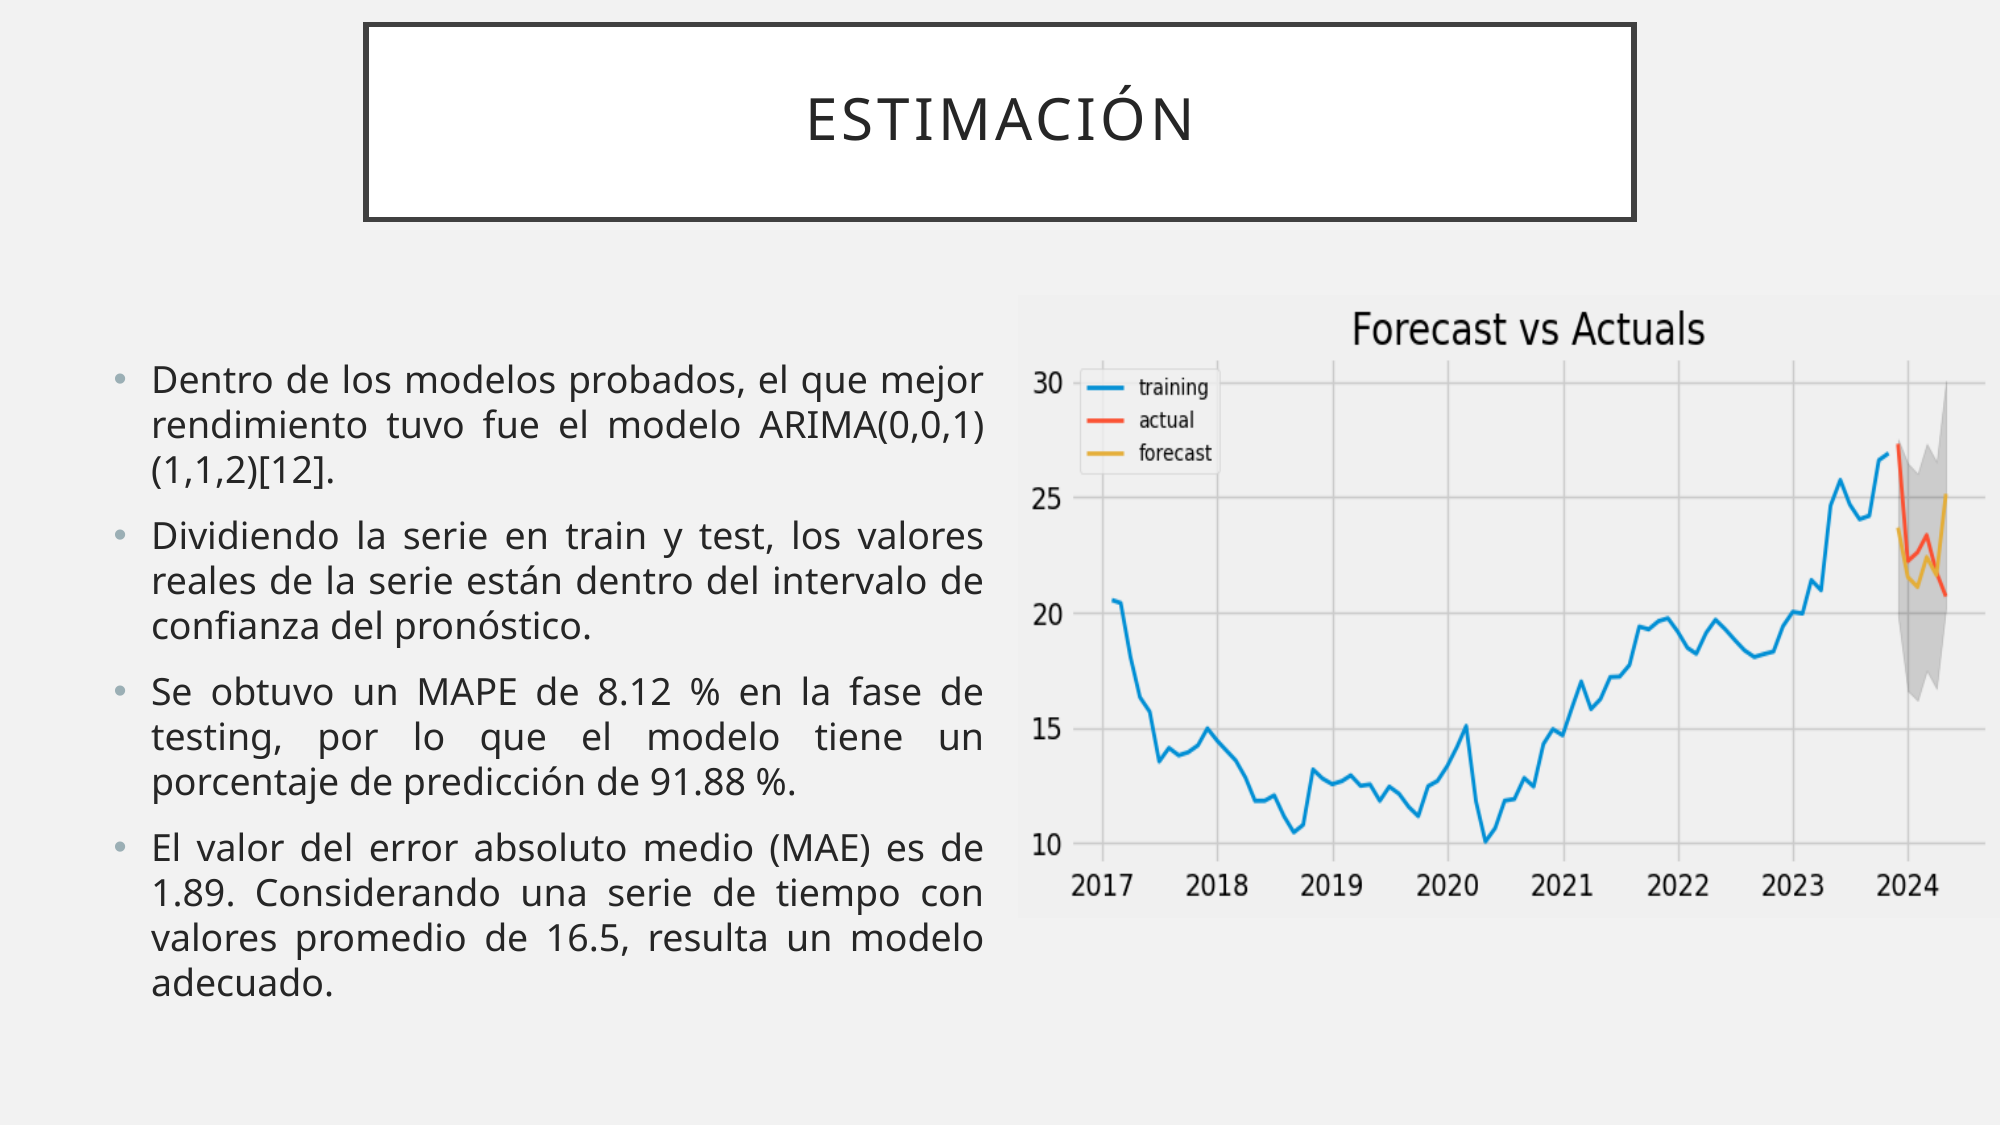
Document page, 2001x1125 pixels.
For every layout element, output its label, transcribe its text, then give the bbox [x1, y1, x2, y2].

picture [1018, 295, 2000, 918]
list Dentro de los modelos probados, el que mejor rendimiento tuvo fue el modelo ARIMA(0,0,1)(1,1,2)[12]. Dividiendo la serie en train y test, los valores reales de la serie están dentro del intervalo de confianza del pronóstico. Se obtuvo un MAPE de 8.12 % en la fase de testing, por lo que el modelo tiene un porcentaje de predicción de 91.88 %. El valor del error absoluto medio (MAE) es de 1.89. Considerando una serie de tiempo con valores promedio de 16.5, resulta un modelo adecuado. [98, 348, 1000, 1027]
title estimación [363, 22, 1637, 222]
